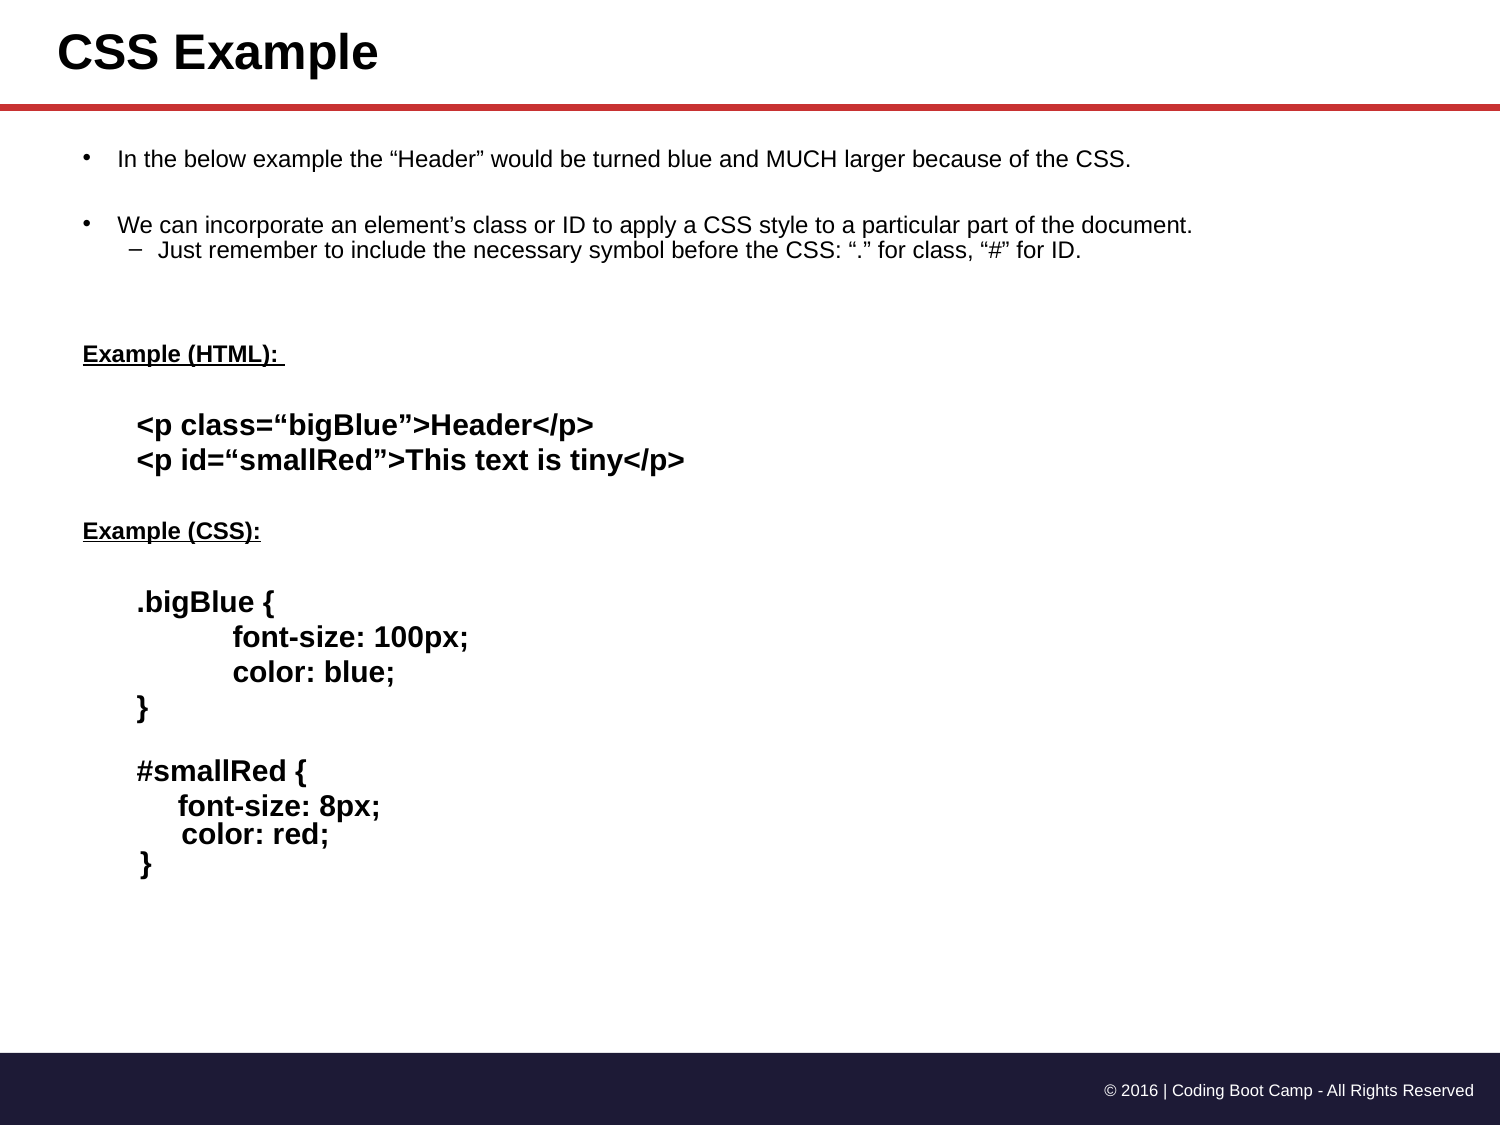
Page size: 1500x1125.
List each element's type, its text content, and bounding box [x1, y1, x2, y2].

text_box In the below example the “Header” would be turned blue and MUCH larger because of the CSS. We can incorporate an element’s class or ID to apply a CSS style to a particular part of the document. Just remember to include the necessary symbol before the CSS: “.” for class, “#” for ID. Example (HTML): <p class=“bigBlue”>Header</p> <p id=“smallRed”>This text is tiny</p> Example (CSS): .bigBlue { font-size: 100px; color: blue; } #smallRed { font-size: 8px; color: red; } [74, 141, 1413, 987]
title CSS Example [49, 0, 948, 108]
